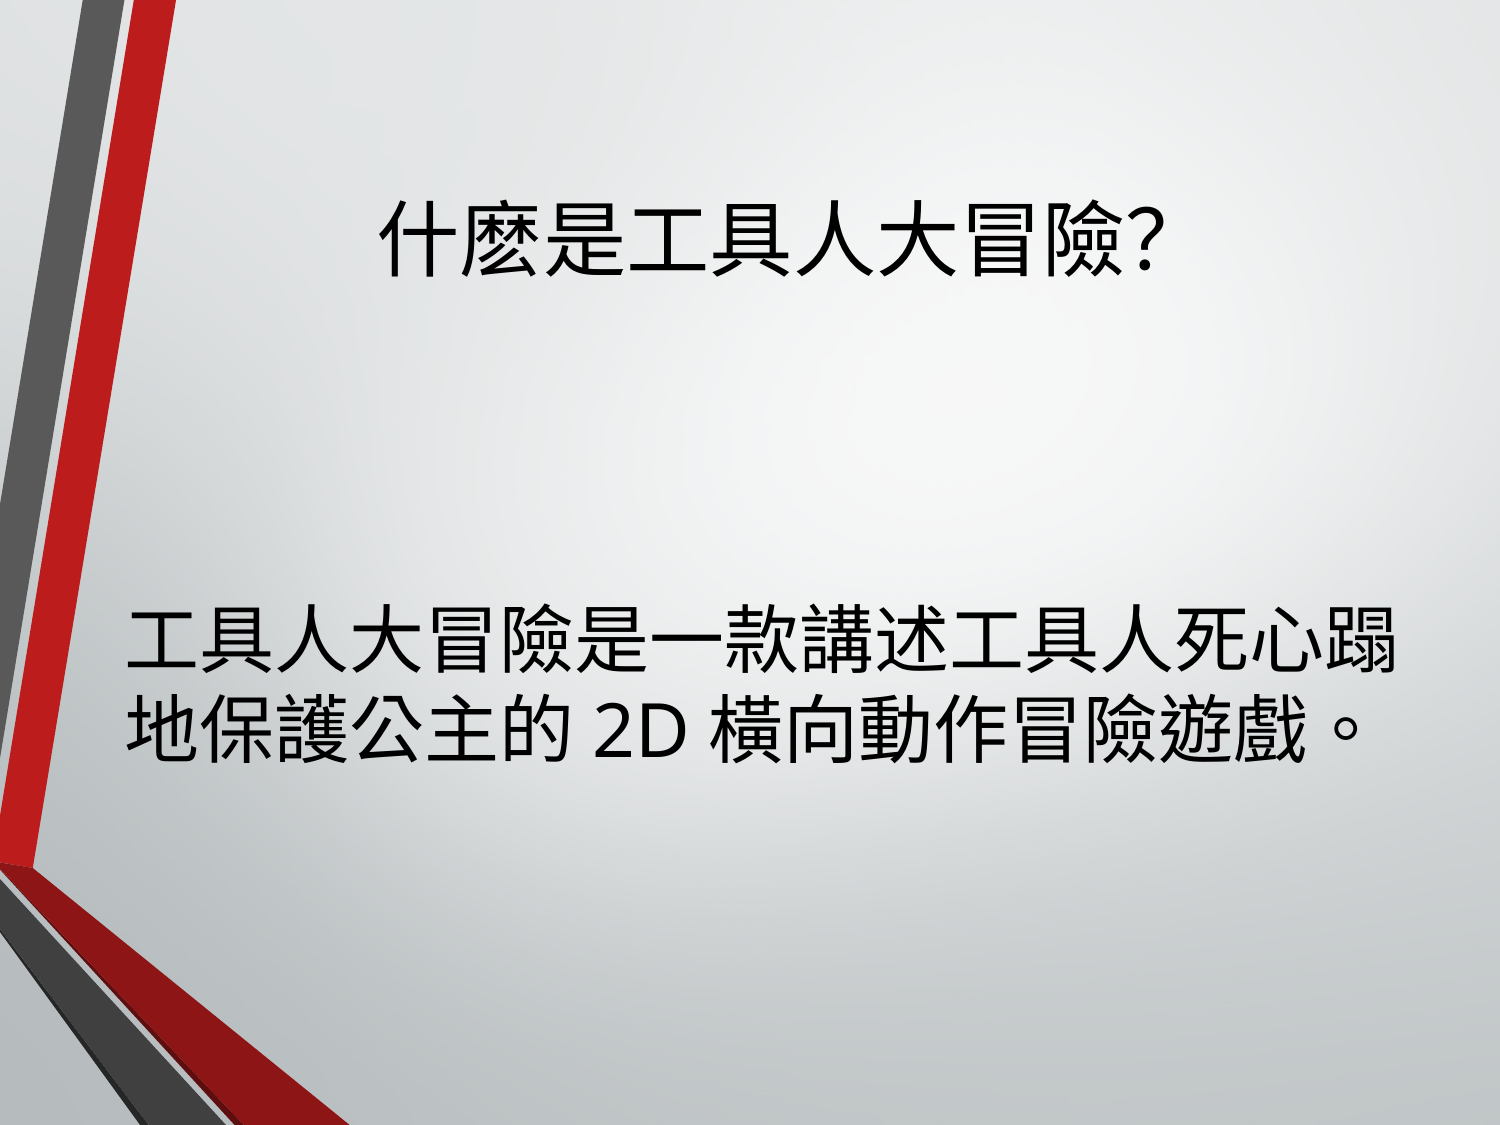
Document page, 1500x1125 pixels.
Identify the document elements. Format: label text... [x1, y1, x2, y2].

title 什麽是工具人大冒險？ [161, 75, 1425, 400]
list 工具人大冒險是一款講述工具人死心蹋地保護公主的2D橫向動作冒險遊戲。 [109, 450, 1477, 997]
